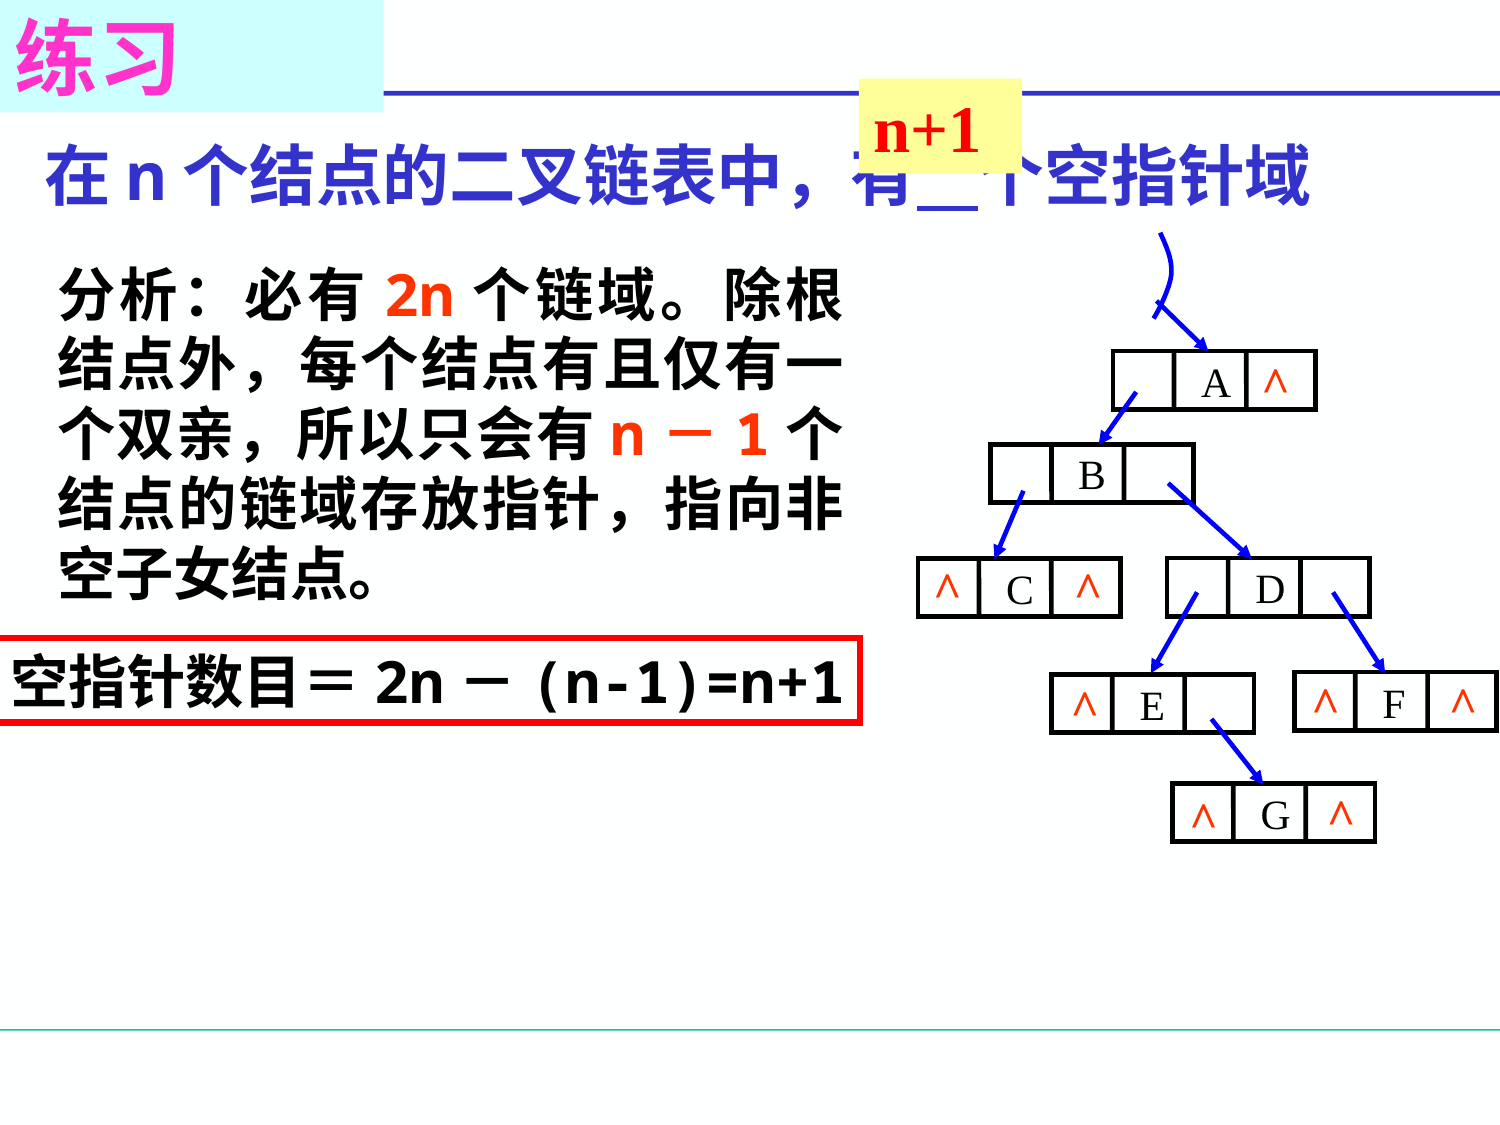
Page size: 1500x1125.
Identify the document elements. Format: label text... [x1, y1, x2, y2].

text_box 在n个结点的二叉链表中，有 个空指针域 [29, 126, 1500, 222]
text_box 练习 [0, 0, 384, 113]
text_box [917, 232, 1498, 856]
text_box 空指针数目＝2n－(n-1)=n+1 [0, 637, 861, 723]
text_box 分析：必有2n个链域。除根结点外，每个结点有且仅有一个双亲，所以只会有n－1个结点的链域存放指针，指向非空子女结点。 [42, 250, 859, 604]
text_box n+1 [858, 78, 1023, 174]
